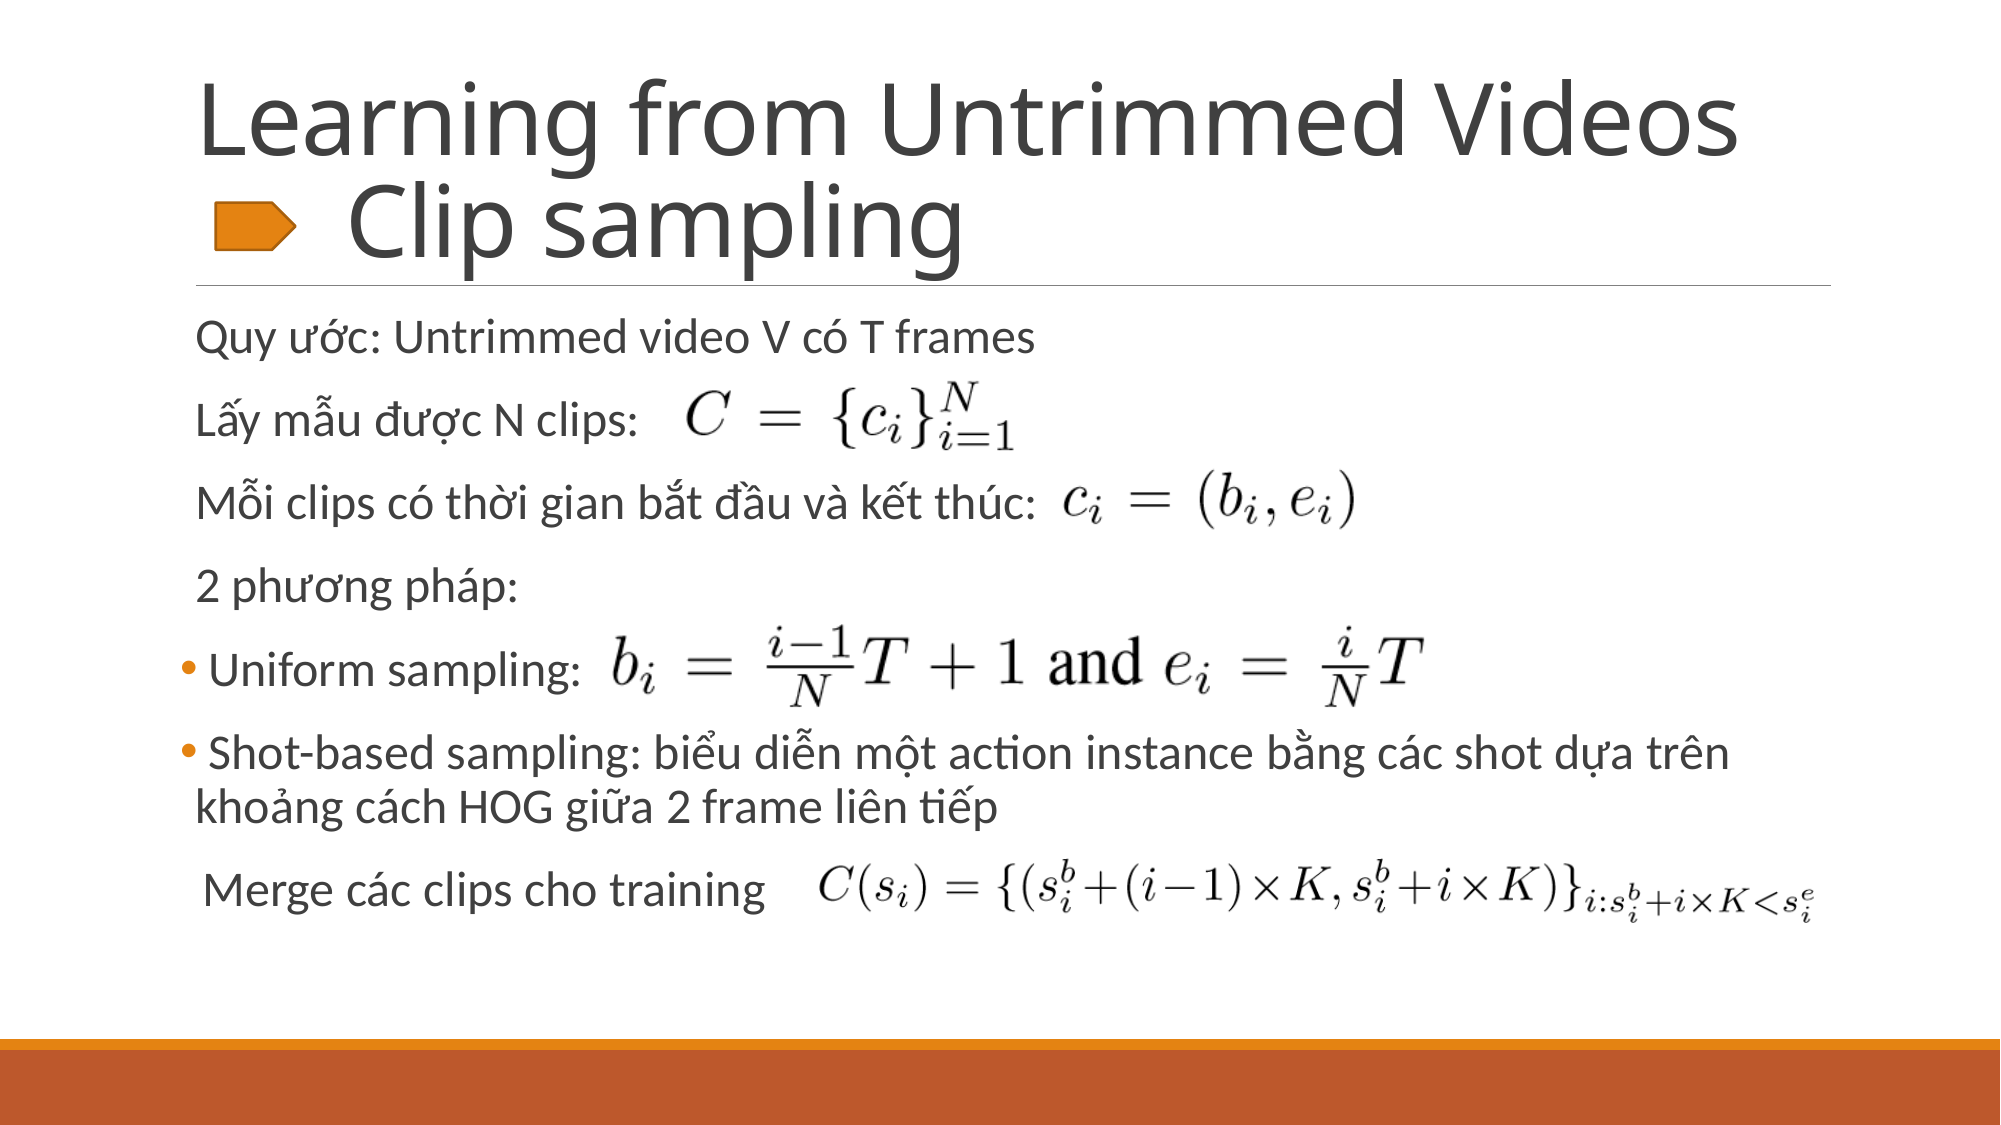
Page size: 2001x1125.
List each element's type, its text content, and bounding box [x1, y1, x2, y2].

title Learning from Untrimmed Videos Clip sampling [180, 47, 1830, 285]
picture [611, 624, 1431, 713]
picture [1057, 460, 1360, 537]
list Quy ước: Untrimmed video V có T frames Lấy mẫu được N clips: Mỗi clips có thời gian bắt đầu và kết thúc: 2 phương pháp: Uniform sampling: Shot-based sampling: biểu diễn một action instance bằng các shot dựa trên khoảng cách HOG giữa 2 frame liên tiếp Merge các clips cho training [180, 302, 1830, 963]
picture [814, 857, 1821, 924]
picture [677, 369, 1020, 458]
text_box [214, 201, 297, 252]
